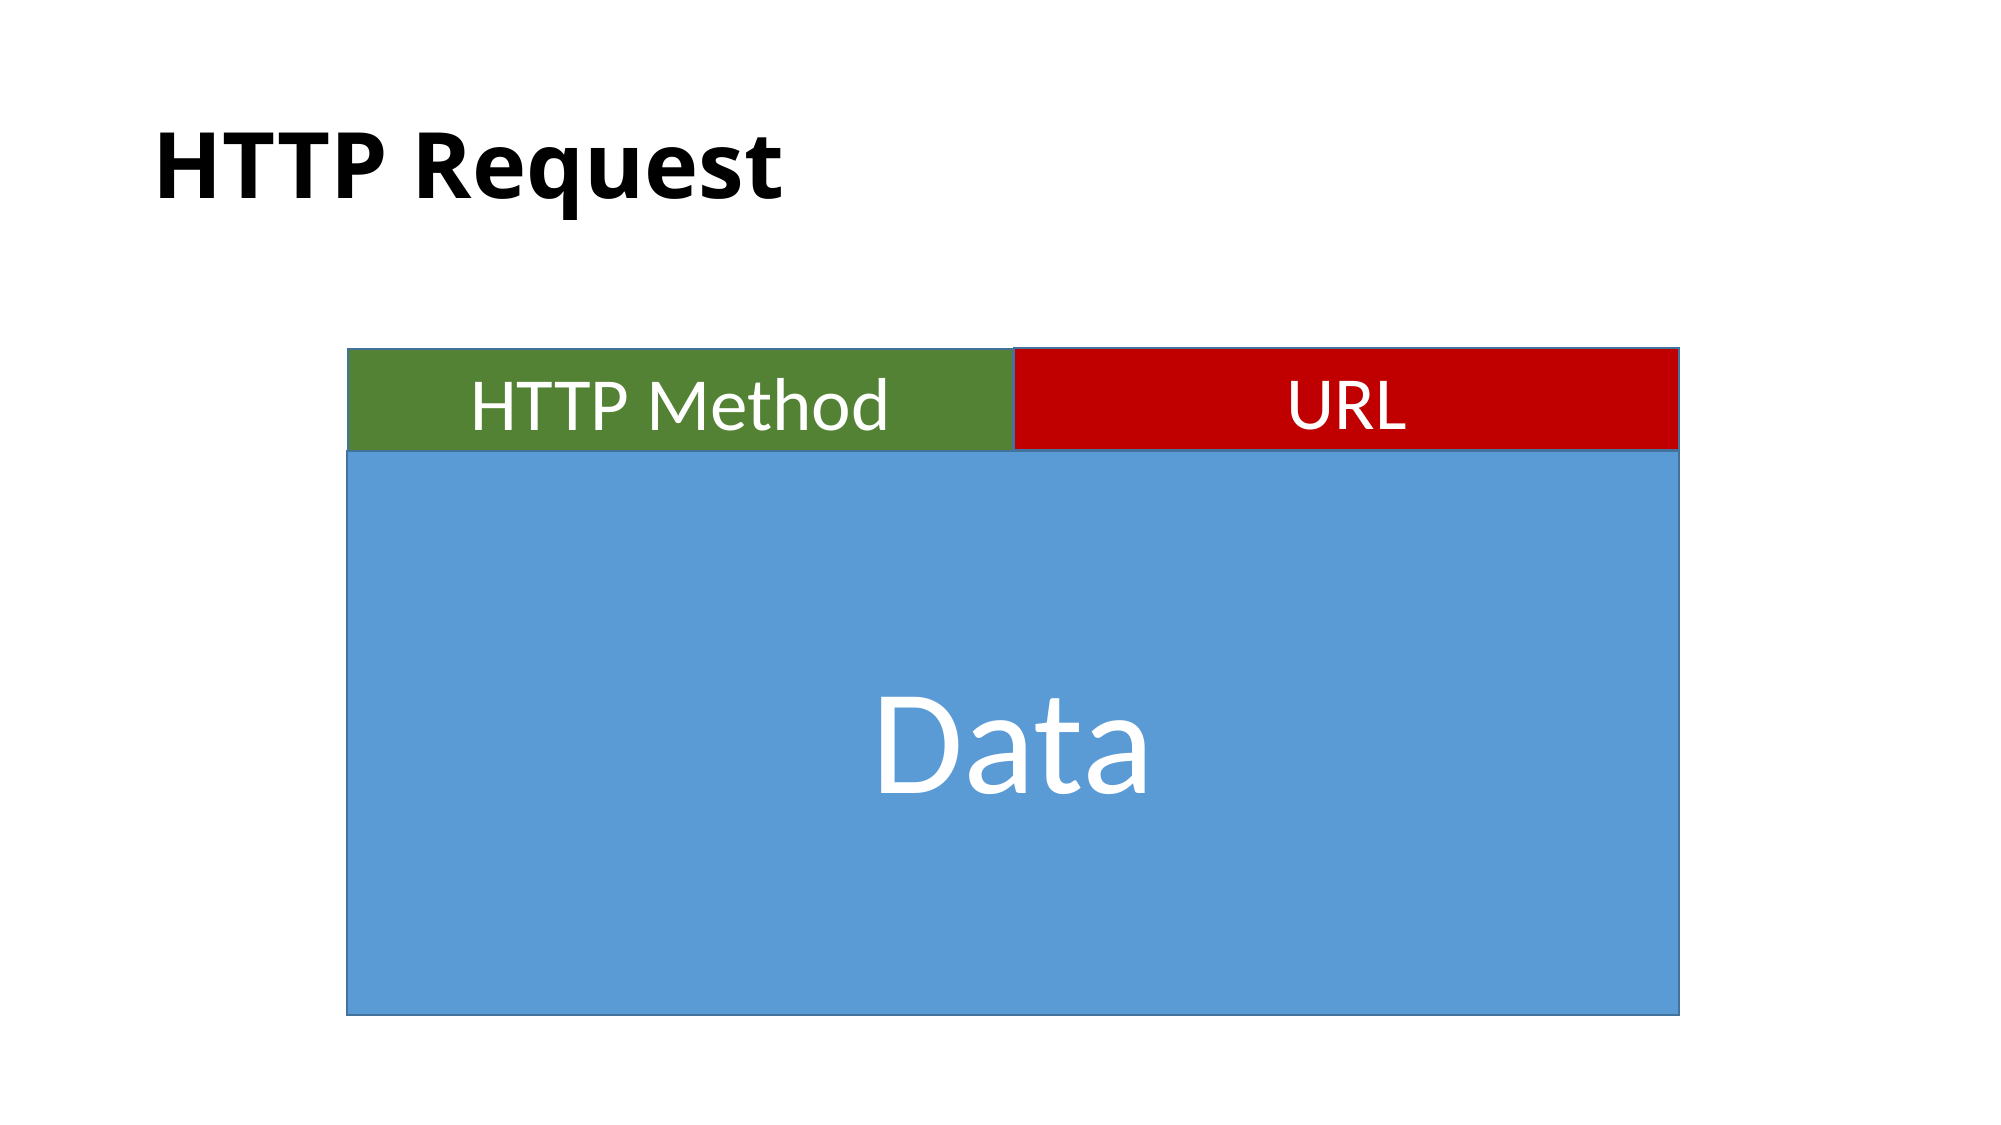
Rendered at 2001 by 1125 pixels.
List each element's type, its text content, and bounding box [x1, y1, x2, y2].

title HTTP Request [137, 59, 1863, 278]
text_box URL [1013, 347, 1680, 451]
text_box HTTP Method [347, 348, 1014, 452]
text_box Data [346, 450, 1680, 1016]
